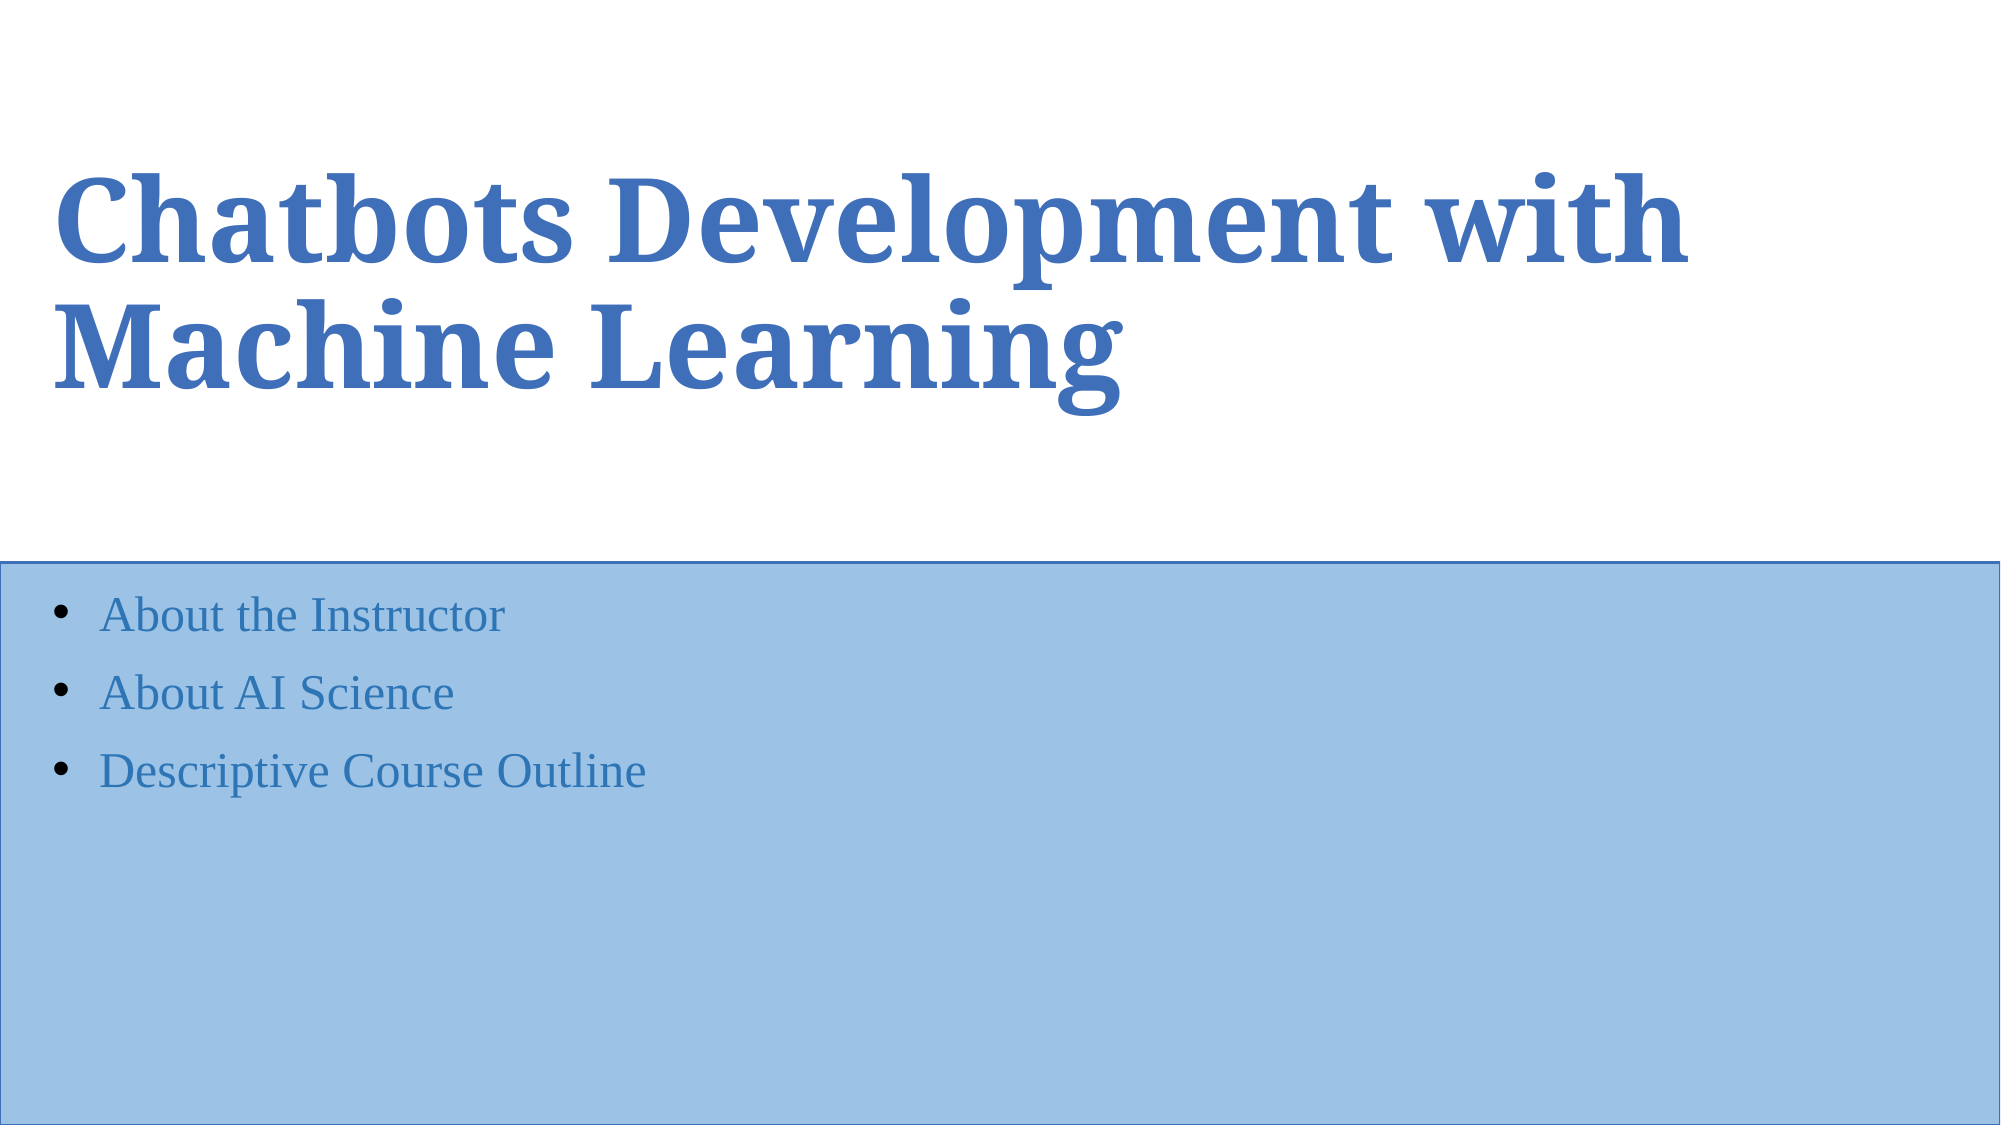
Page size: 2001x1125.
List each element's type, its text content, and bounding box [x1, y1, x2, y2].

text_box Descriptive Course Outline [37, 730, 1166, 802]
text_box About the Instructor [37, 573, 1166, 645]
text_box About AI Science [37, 652, 1166, 723]
text_box Chatbots Development with Machine Learning [37, 154, 2000, 422]
